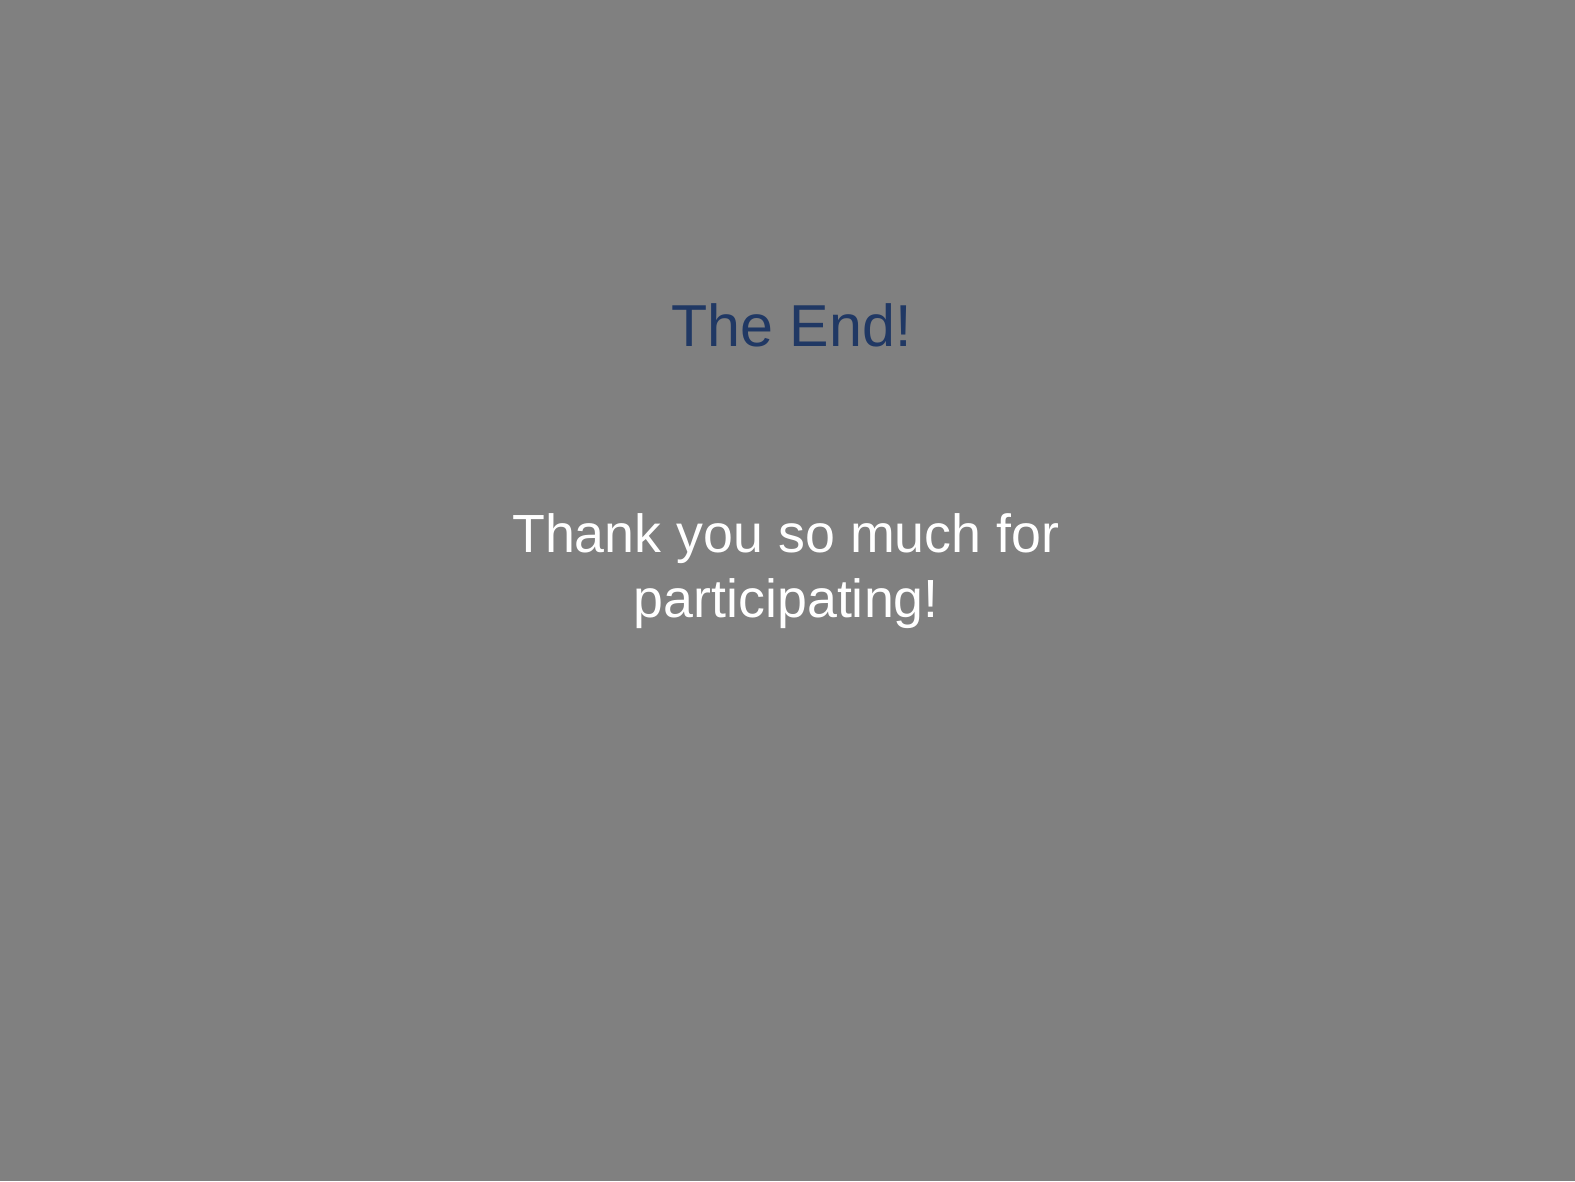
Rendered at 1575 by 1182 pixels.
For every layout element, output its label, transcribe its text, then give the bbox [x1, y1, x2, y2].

text_box The End! [656, 280, 927, 366]
text_box Thank you so much for participating! [353, 491, 1220, 636]
